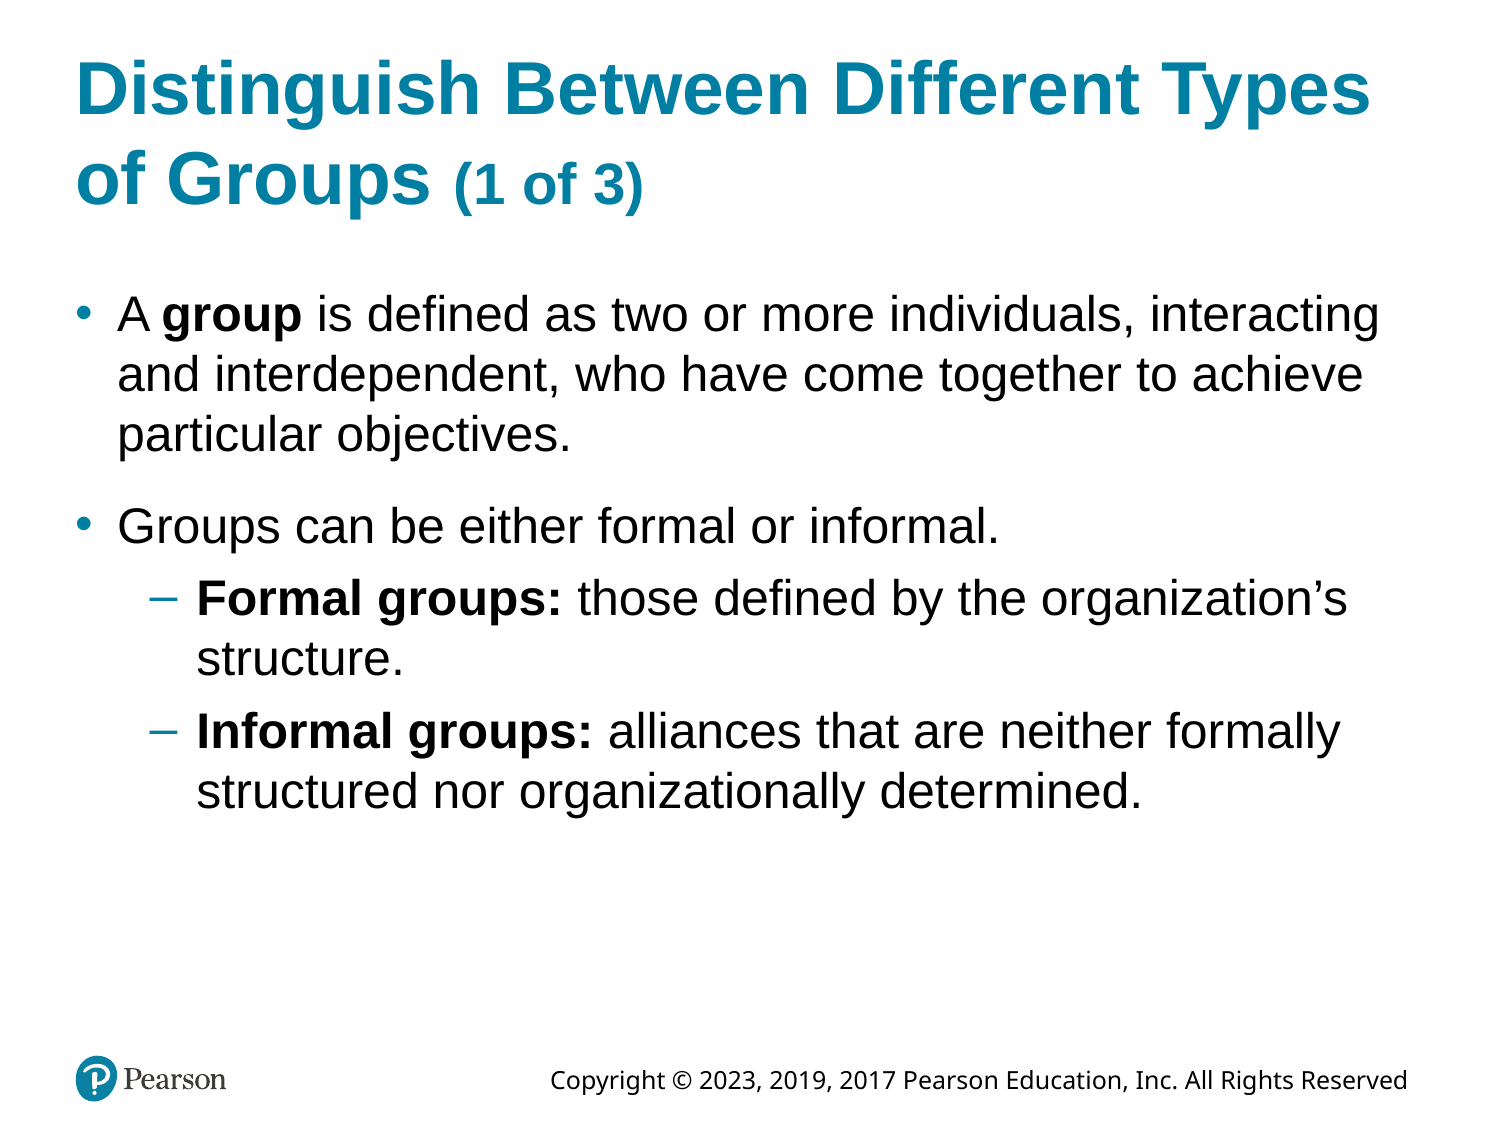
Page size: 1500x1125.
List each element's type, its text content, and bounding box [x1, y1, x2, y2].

title Distinguish Between Different Types of Groups (1 of 3) [75, 32, 1425, 227]
list A group is defined as two or more individuals, interacting and interdependent, who have come together to achieve particular objectives. Groups can be either formal or informal. Formal groups: those defined by the organization’s structure. Informal groups: alliances that are neither formally structured nor organizationally determined. [75, 228, 1425, 872]
